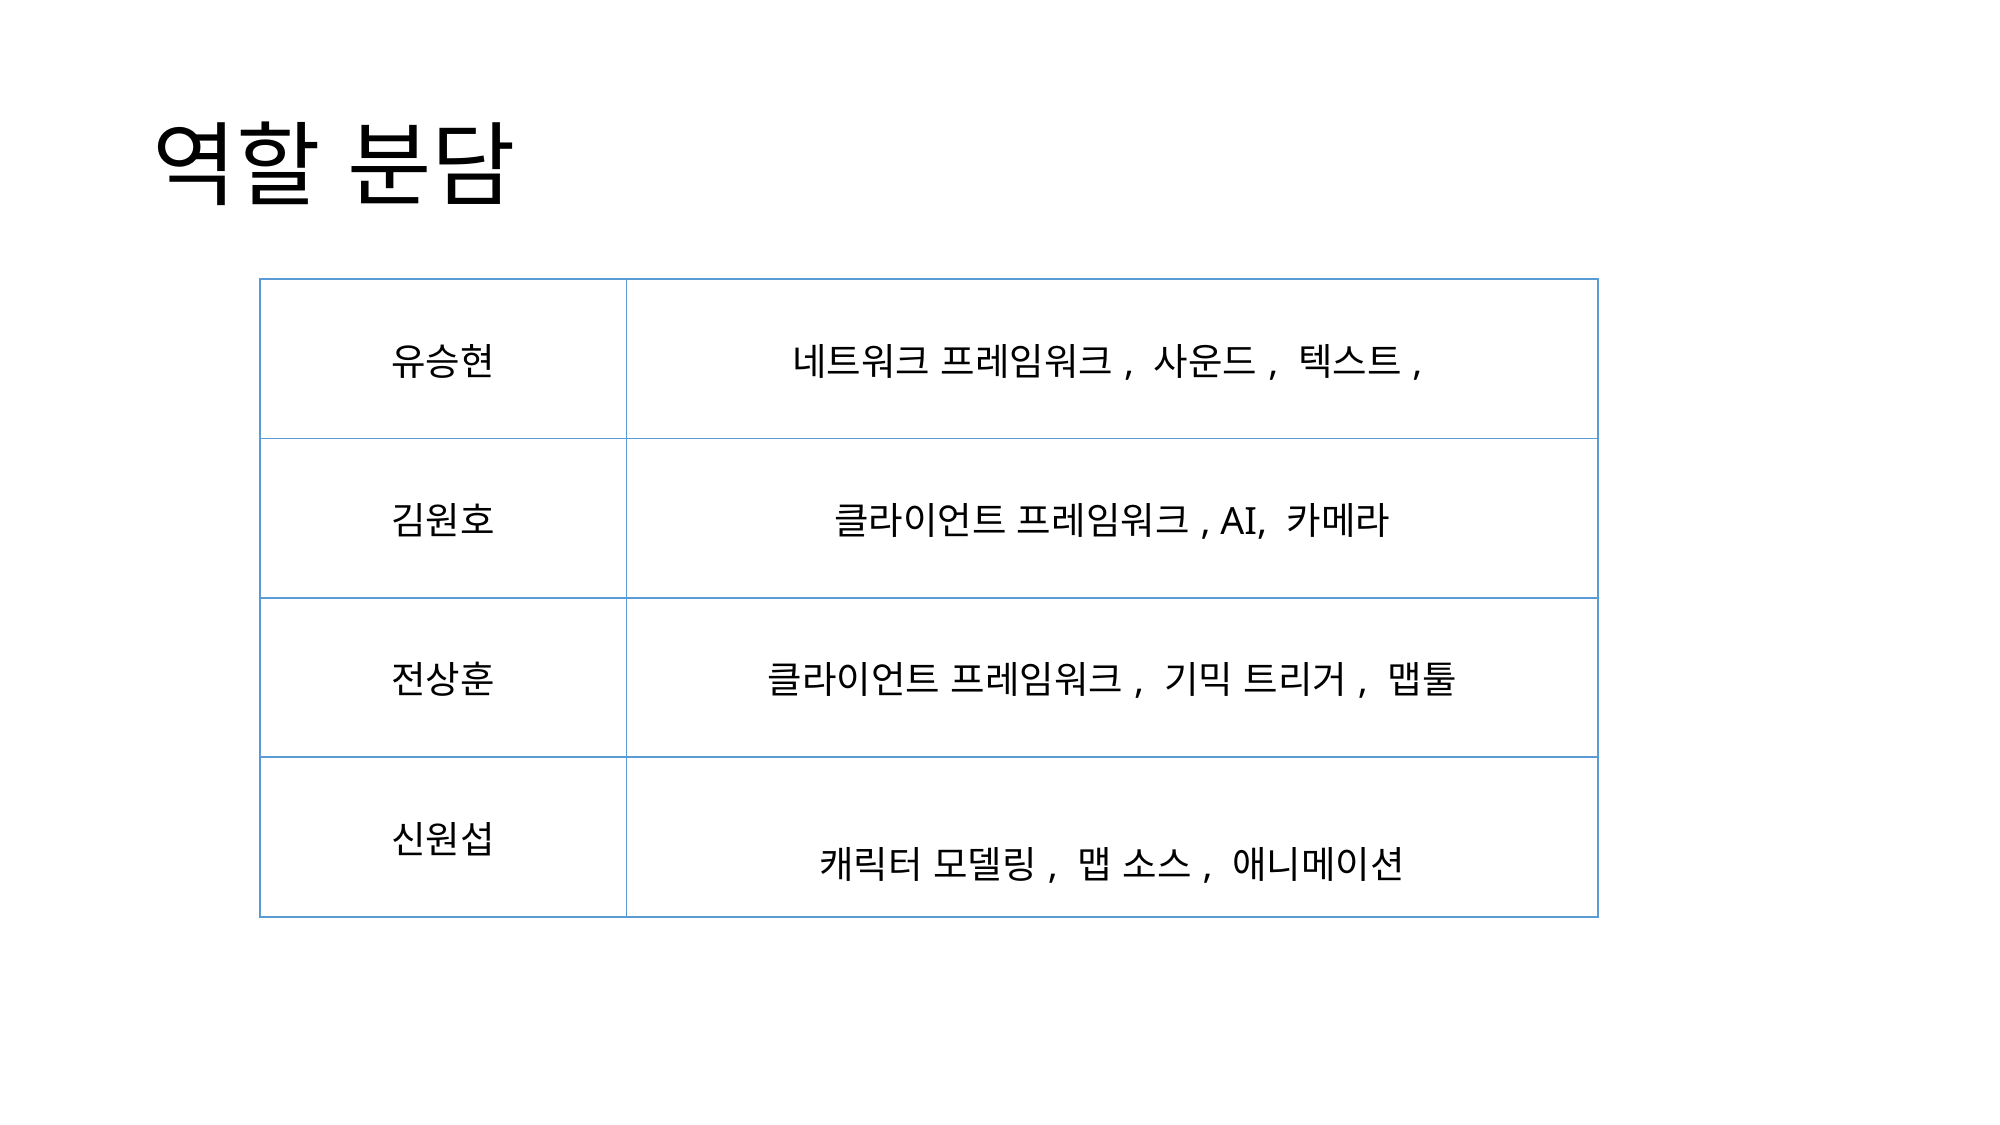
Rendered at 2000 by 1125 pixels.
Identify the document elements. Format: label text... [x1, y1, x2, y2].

table_cell 캐릭터 모델링, 맵 소스, 애니메이션 [627, 758, 1597, 916]
table_header 유승현 [261, 280, 626, 438]
title 역할 분담 [137, 59, 1863, 278]
table_cell 클라이언트 프레임워크, AI, 카메라 [627, 439, 1597, 597]
table_cell 김원호 [261, 439, 626, 597]
table_cell 클라이언트 프레임워크, 기믹 트리거, 맵툴 [627, 599, 1597, 756]
table_cell 전상훈 [261, 599, 626, 756]
table_cell 신원섭 [261, 758, 626, 916]
table_header 네트워크 프레임워크, 사운드, 텍스트, [627, 280, 1597, 438]
